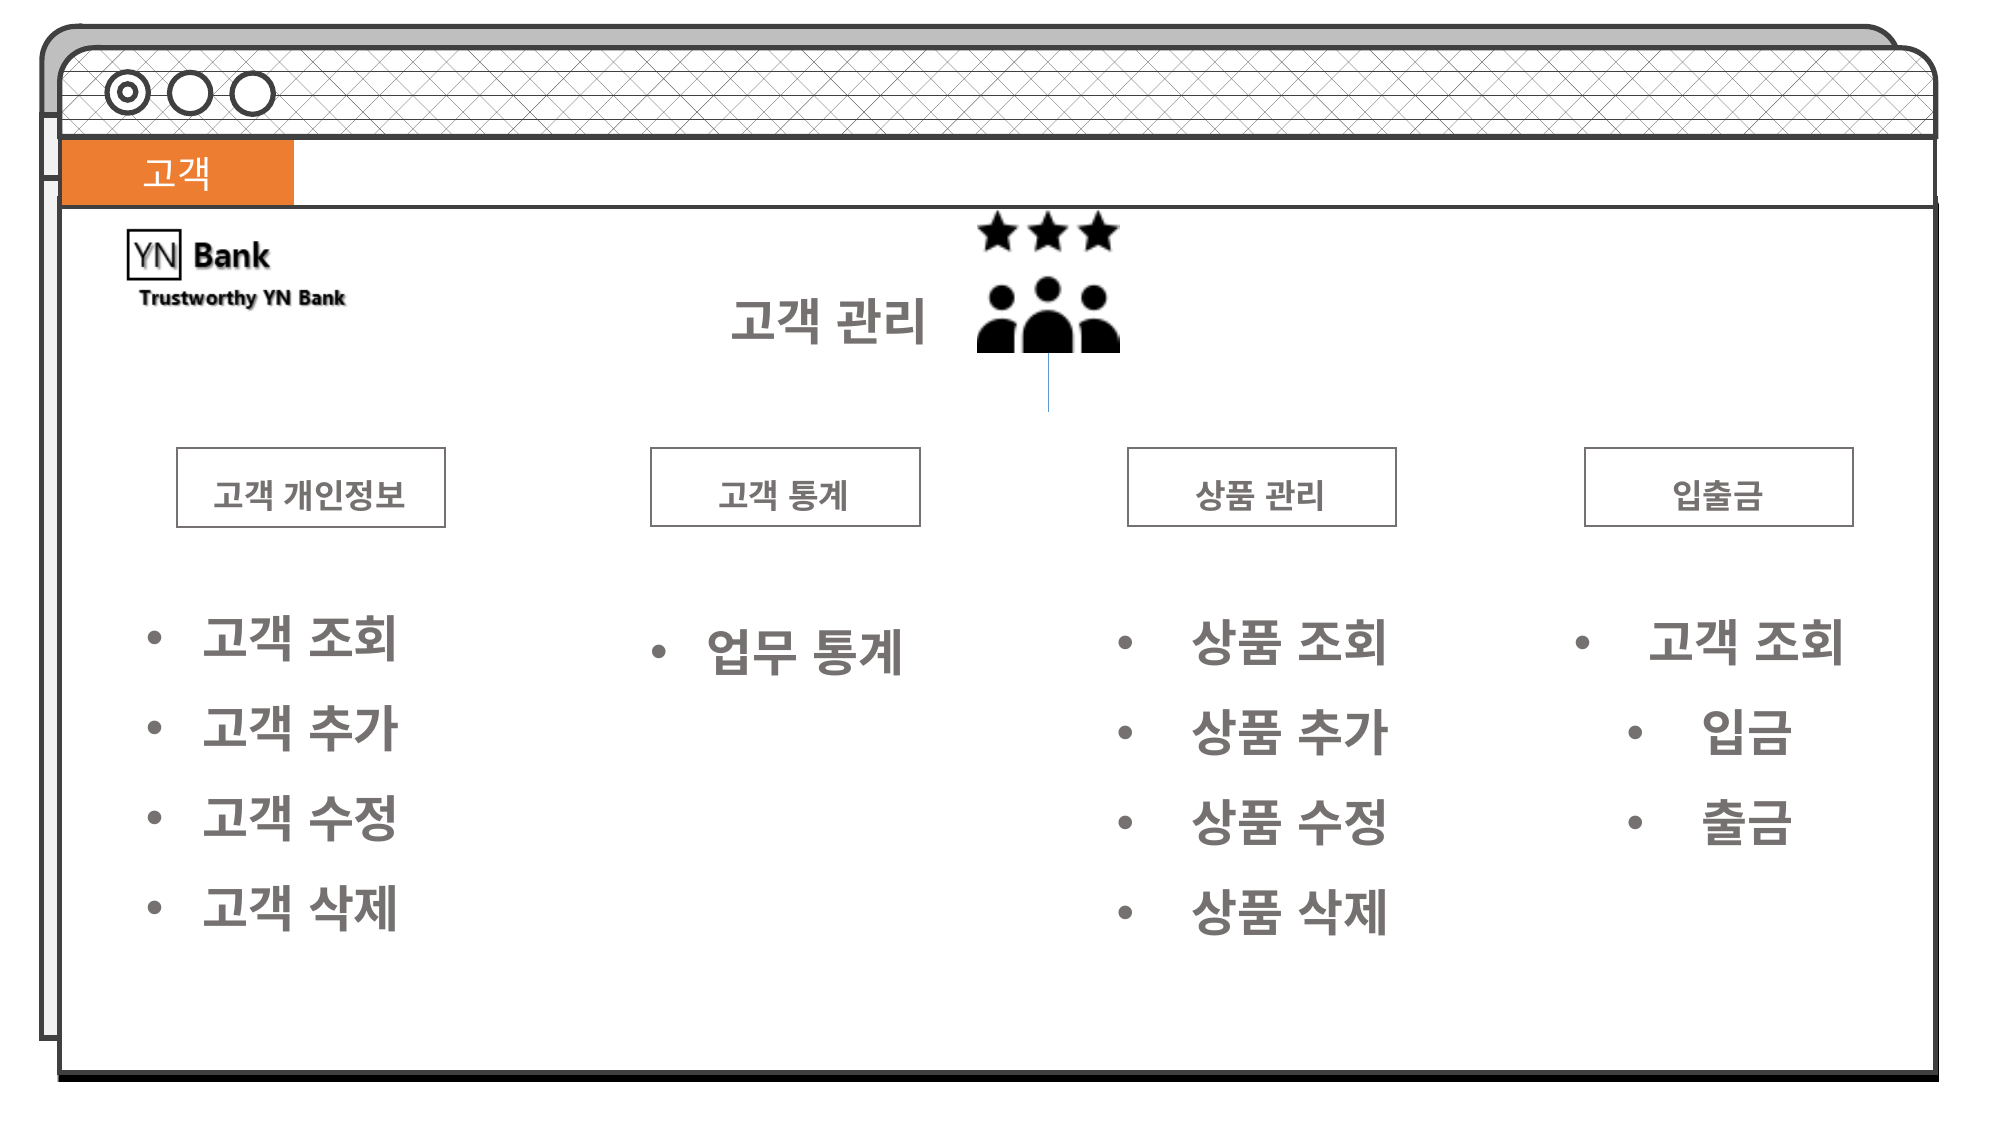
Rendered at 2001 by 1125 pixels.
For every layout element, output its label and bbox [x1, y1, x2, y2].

picture [106, 217, 358, 324]
text_box [1584, 447, 1854, 527]
text_box [1899, 46, 1937, 136]
text_box [59, 209, 1937, 1073]
text_box [651, 448, 920, 527]
picture [977, 210, 1120, 353]
text_box [176, 448, 446, 527]
text_box [1127, 447, 1397, 527]
table_header [1899, 140, 1933, 205]
text_box [41, 26, 1899, 1038]
